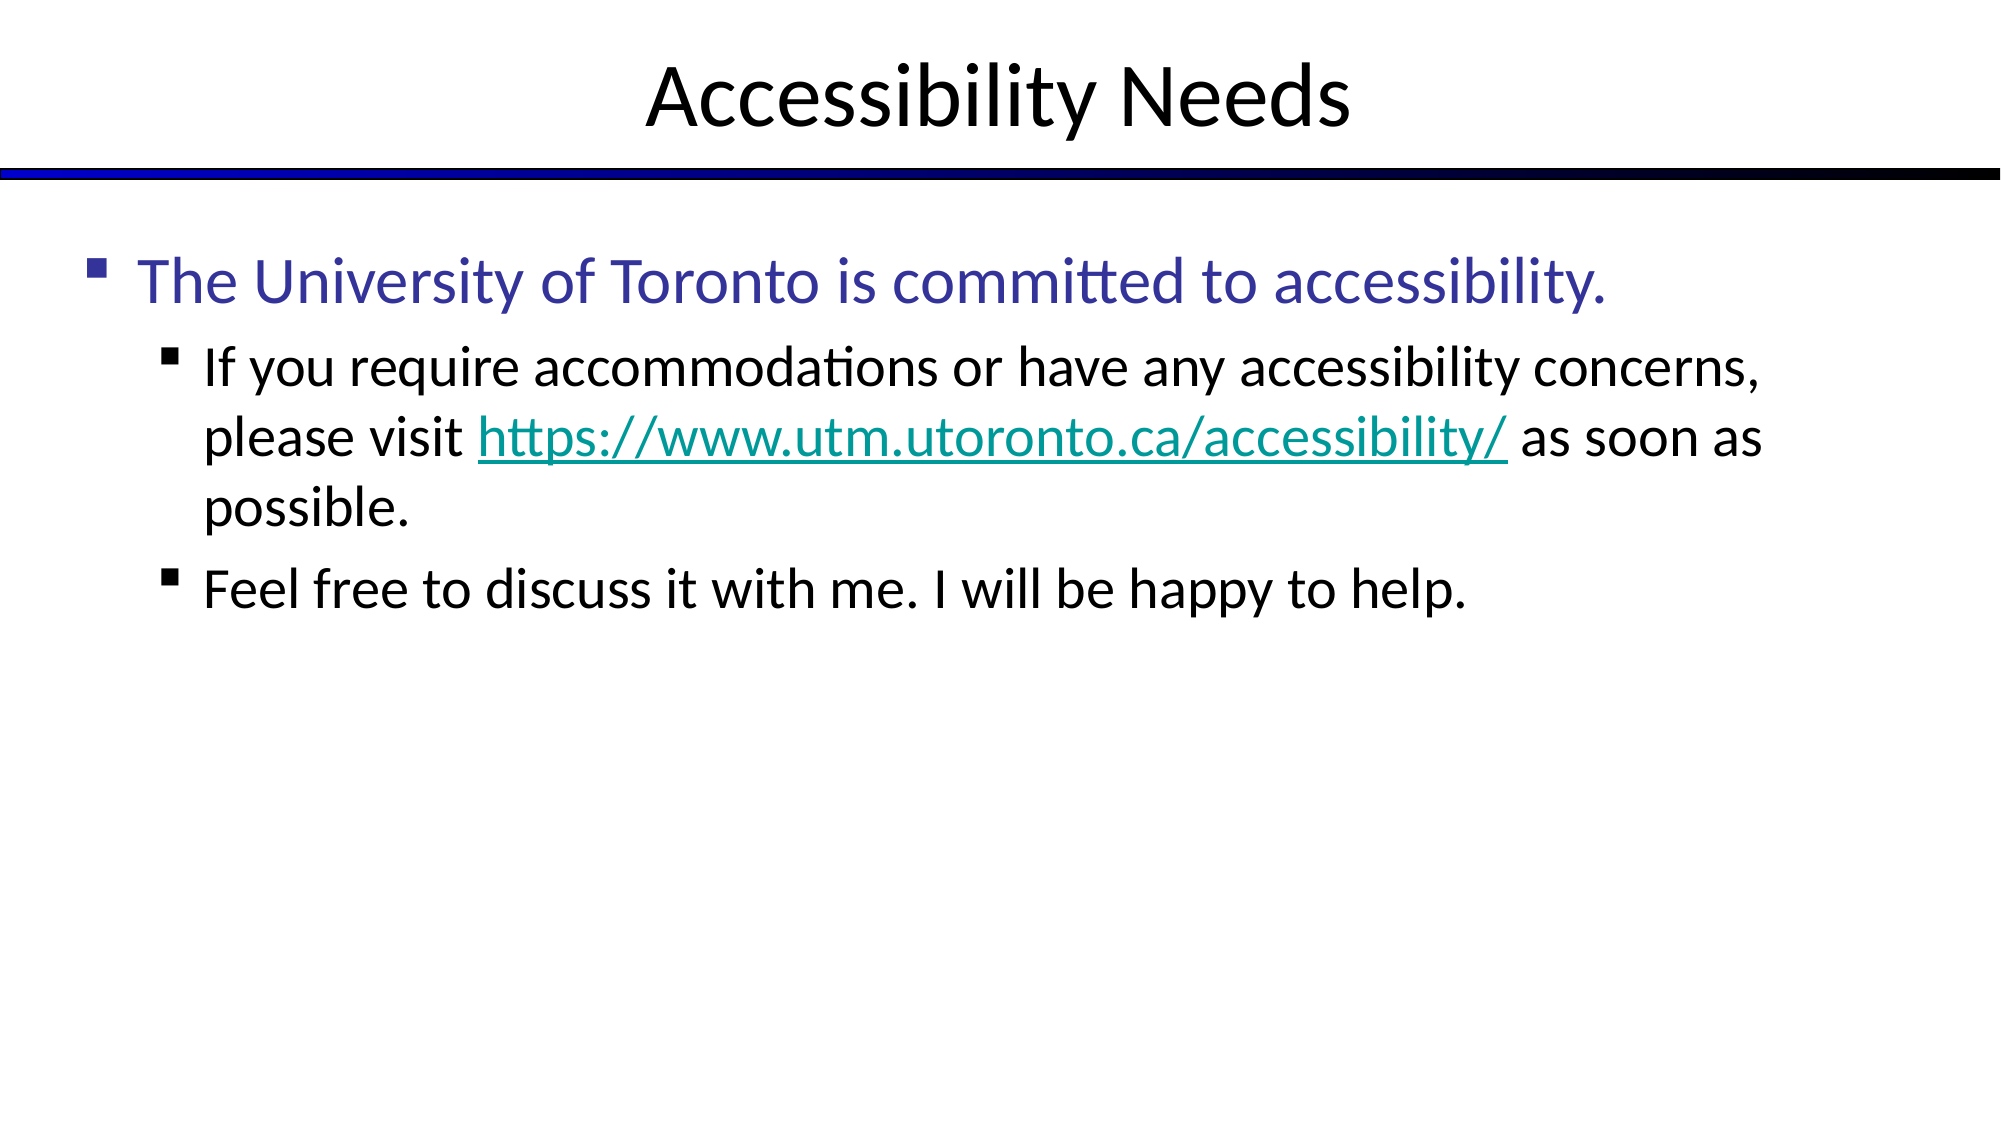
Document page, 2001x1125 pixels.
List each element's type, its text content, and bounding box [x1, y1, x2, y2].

list The University of Toronto is committed to accessibility. If you require accommodations or have any accessibility concerns, please visit https://www.utm.utoronto.ca/accessibility/ as soon as possible. Feel free to discuss it with me. I will be happy to help. [66, 228, 1934, 1006]
title Accessibility Needs [0, 0, 2000, 184]
